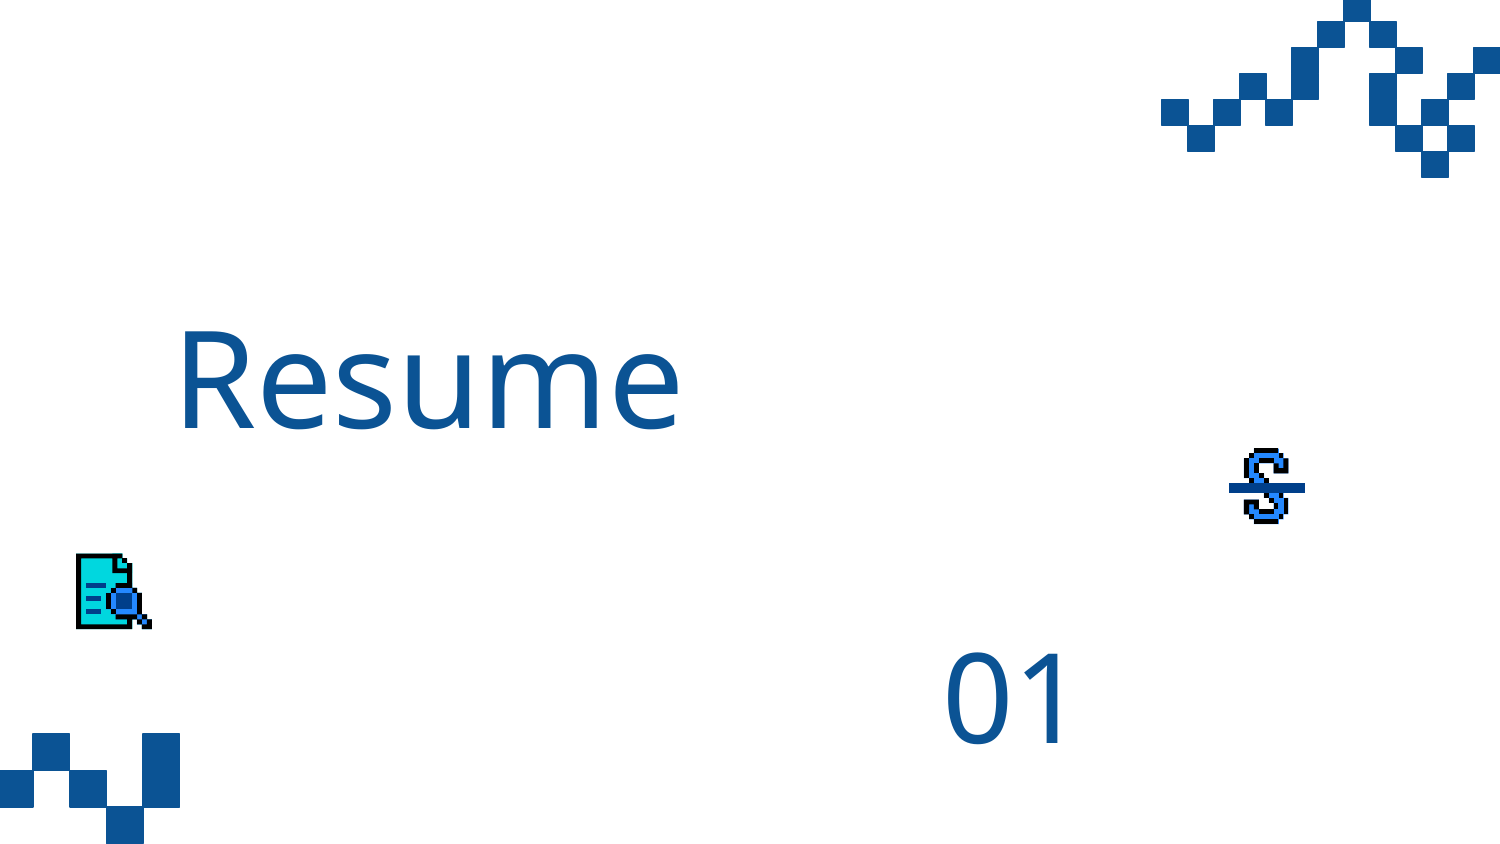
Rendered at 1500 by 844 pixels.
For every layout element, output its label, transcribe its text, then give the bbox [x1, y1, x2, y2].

title 01 [803, 624, 1101, 763]
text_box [75, 553, 153, 630]
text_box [1229, 448, 1306, 525]
title Resume [157, 284, 1386, 465]
